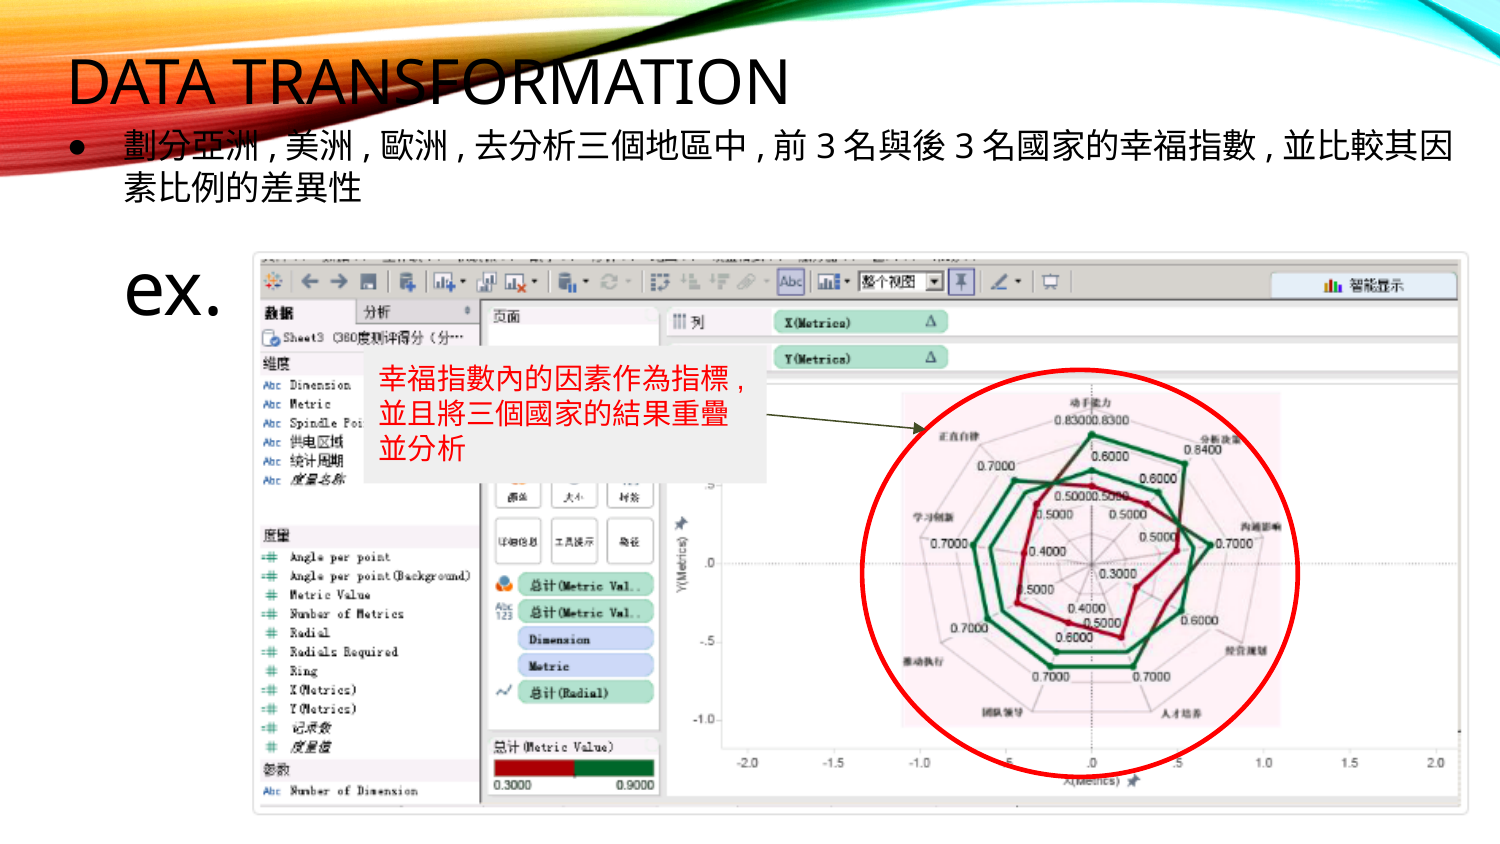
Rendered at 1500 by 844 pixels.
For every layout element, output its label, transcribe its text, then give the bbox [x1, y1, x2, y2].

list 劃分亞洲,美洲,歐洲,去分析三個地區中,前3名與後3名國家的幸福指數,並比較其因素比例的差異性 ex. [33, 109, 1500, 223]
picture [0, 0, 1500, 178]
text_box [766, 414, 927, 430]
picture [250, 249, 1475, 818]
title Data transformation [51, 15, 1449, 109]
